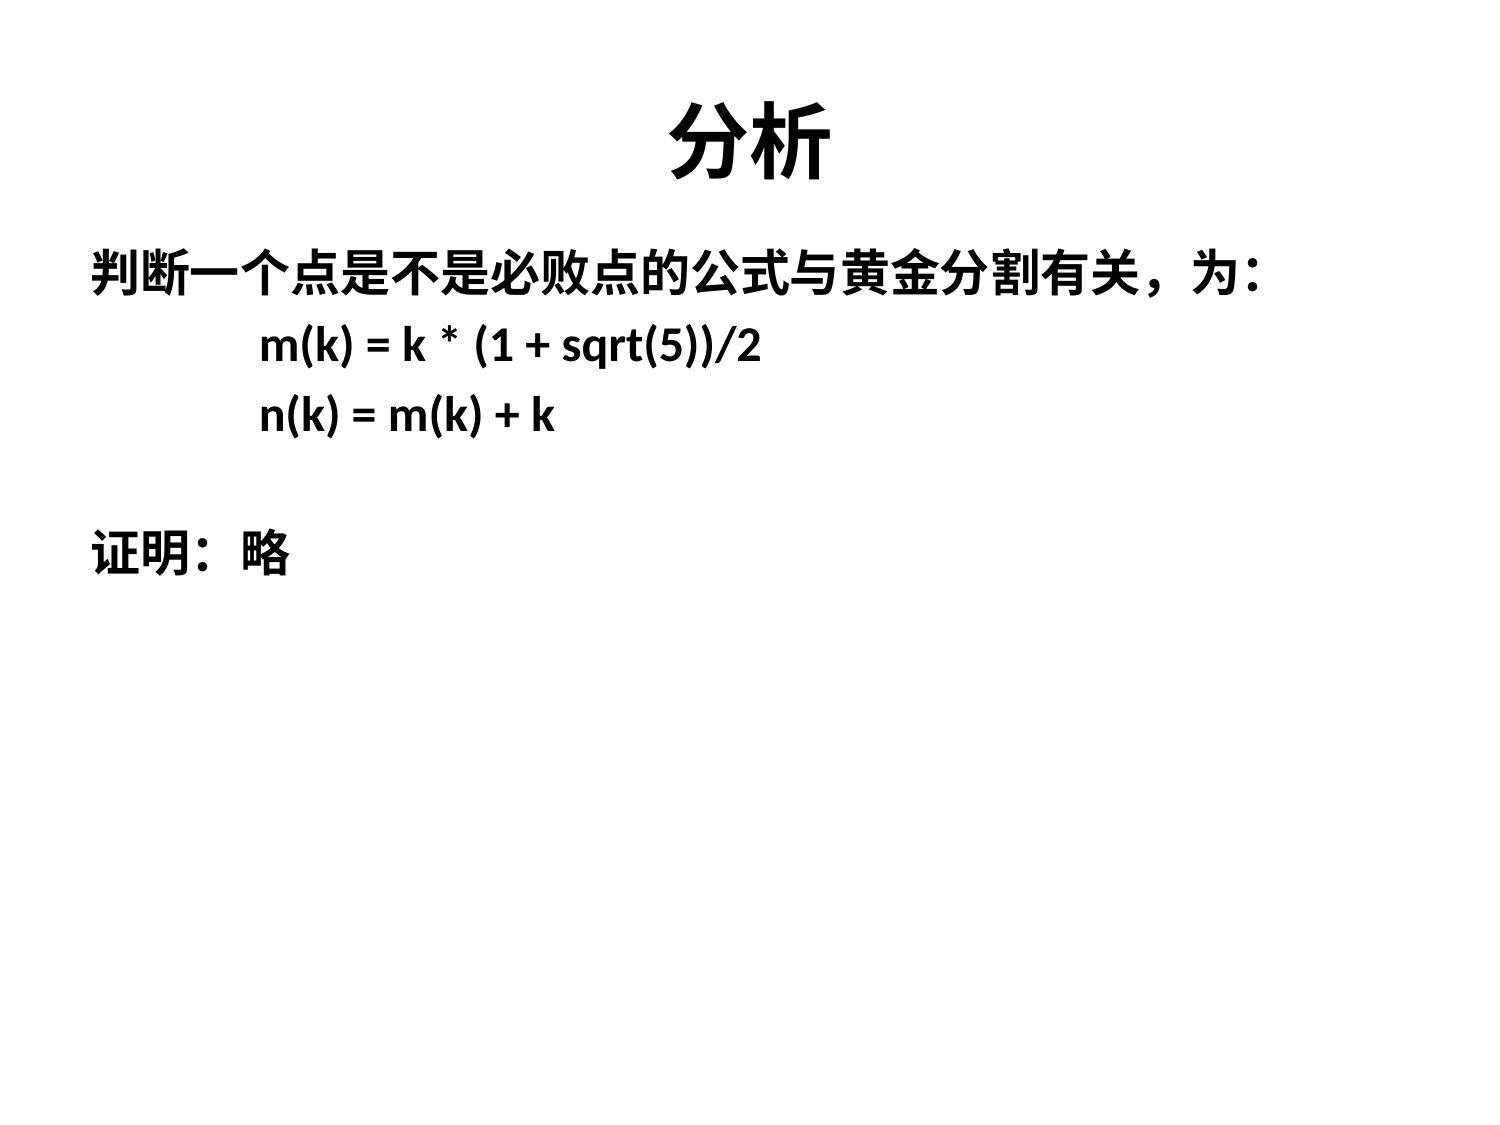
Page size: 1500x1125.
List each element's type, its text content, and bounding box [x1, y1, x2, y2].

list 判断一个点是不是必败点的公式与黄金分割有关，为： m(k) = k * (1 + sqrt(5))/2 n(k) = m(k) + k 证明：略 [75, 234, 1425, 1005]
title 分析 [75, 45, 1425, 233]
